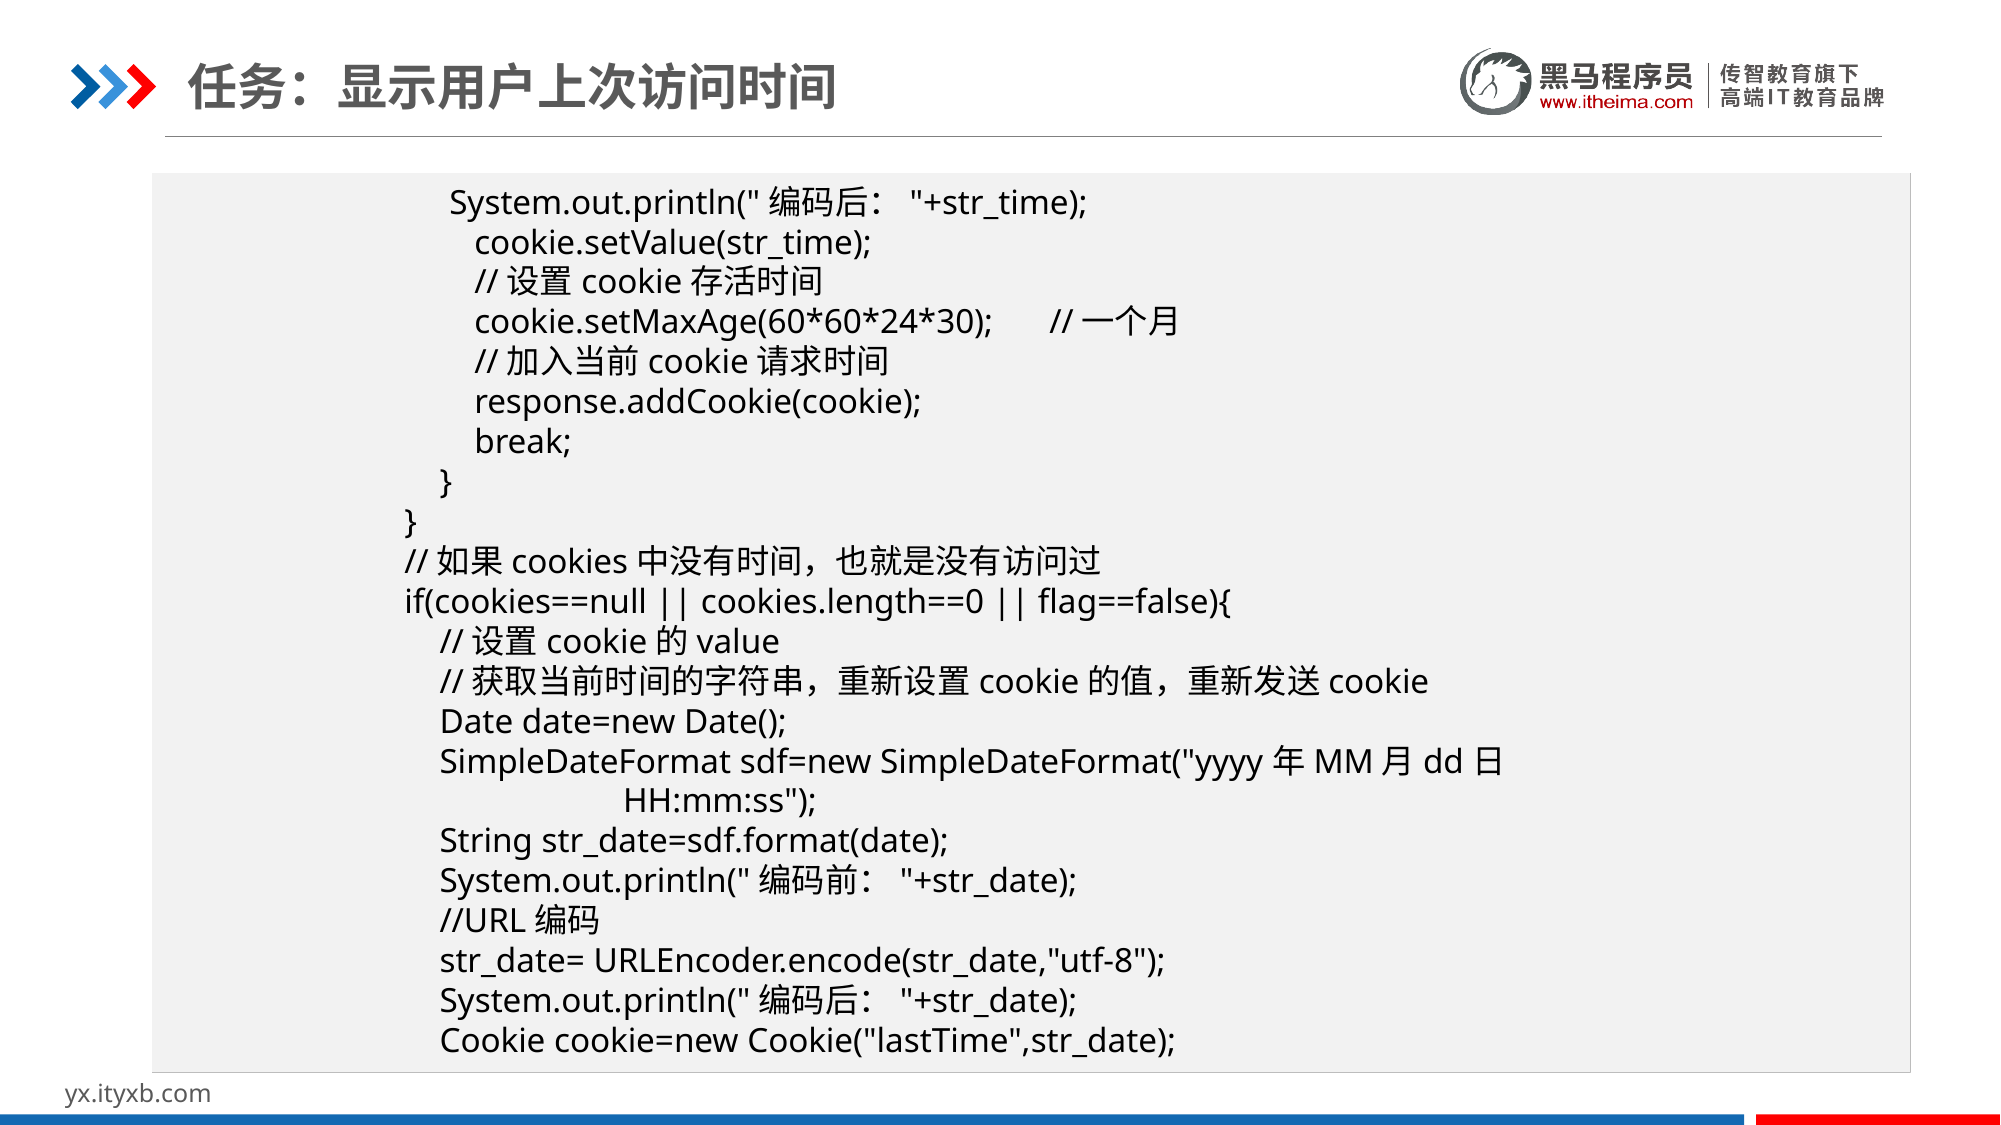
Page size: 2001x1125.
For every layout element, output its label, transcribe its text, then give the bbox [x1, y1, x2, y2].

picture [152, 173, 1914, 1076]
picture [1460, 48, 1887, 115]
text_box 任务：显示用户上次访问时间 [187, 43, 975, 127]
